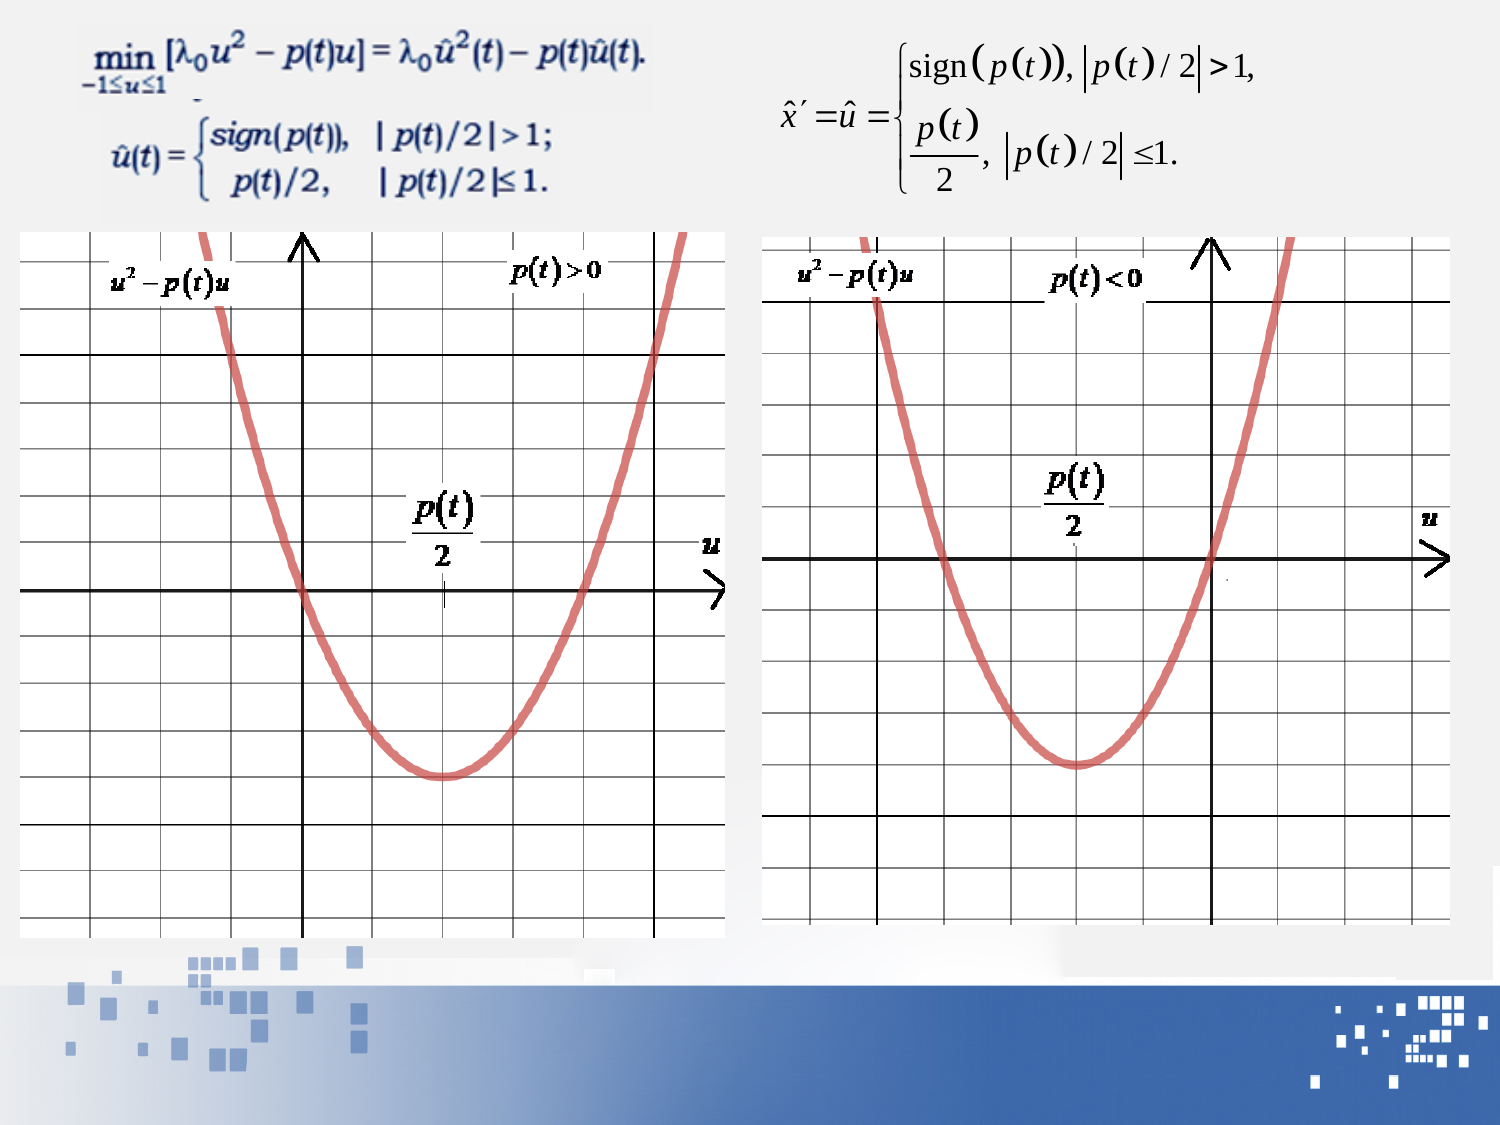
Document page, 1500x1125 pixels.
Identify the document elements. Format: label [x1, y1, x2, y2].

text_box [774, 37, 1261, 201]
picture [0, 0, 1500, 1125]
list [19, 232, 726, 938]
